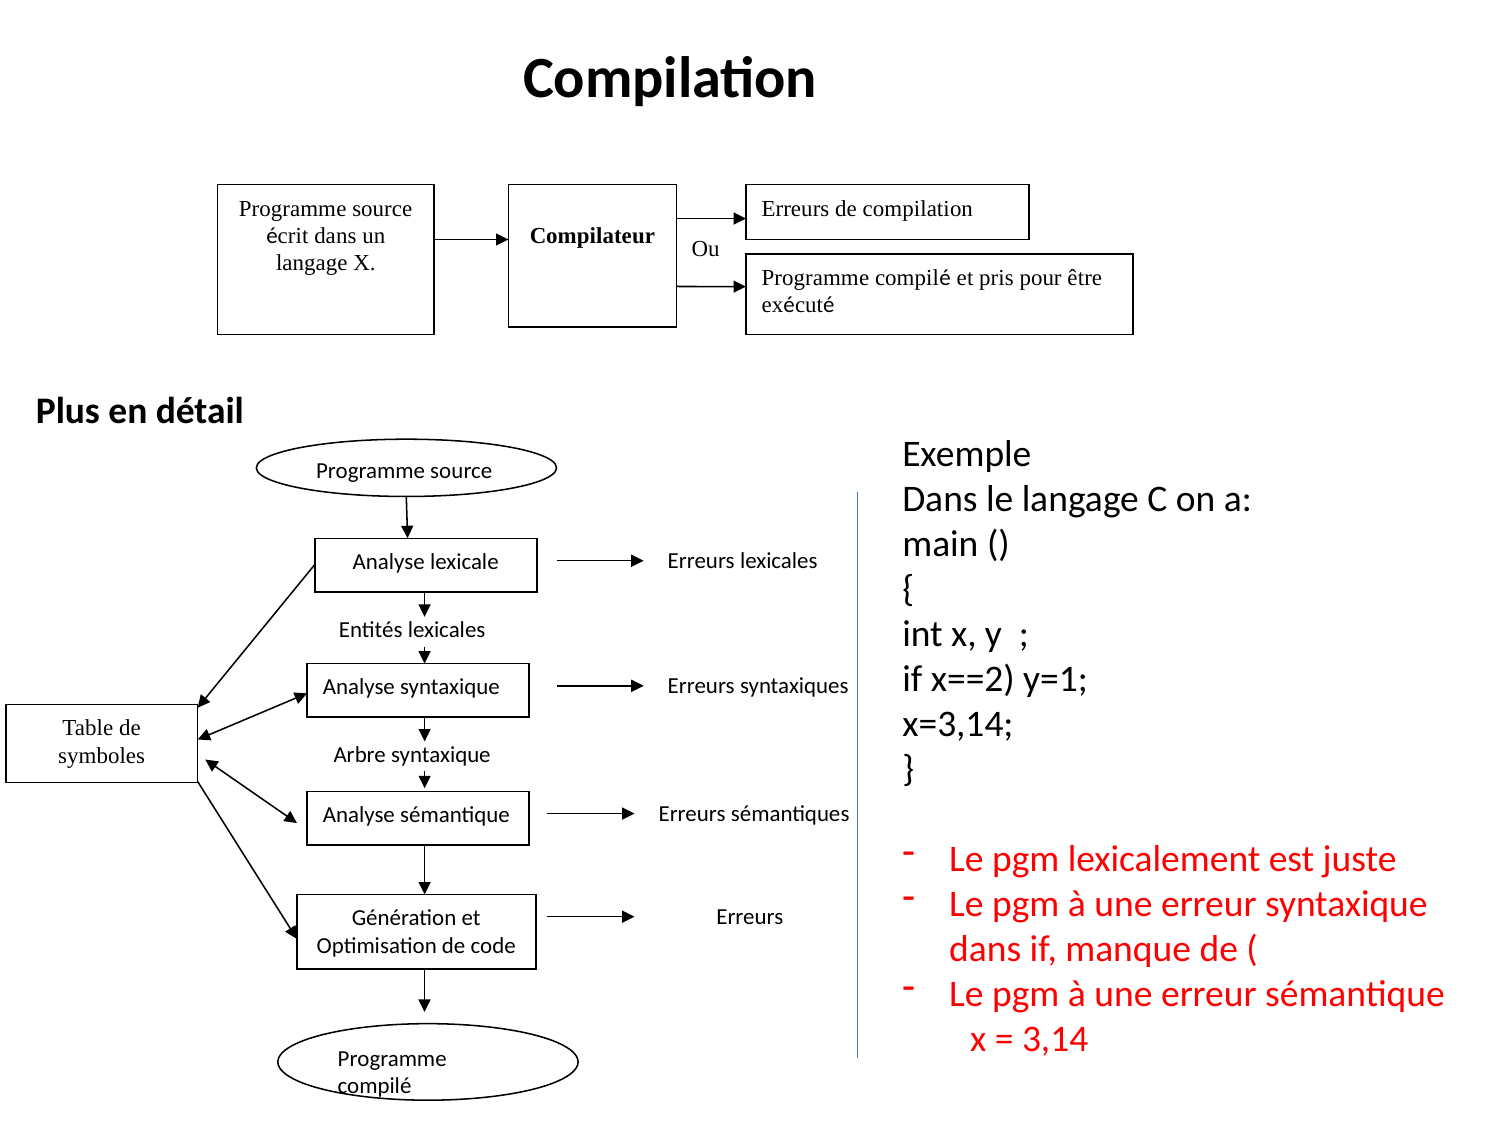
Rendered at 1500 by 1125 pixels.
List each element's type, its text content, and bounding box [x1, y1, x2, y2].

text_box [217, 184, 1134, 335]
text_box Compilation [294, 32, 1059, 117]
text_box Plus en détail [28, 378, 311, 436]
text_box Exemple Dans le langage C on a: main () { int x, y ; if x==2) y=1; x=3,14; } Le pgm lexicalement est juste Le pgm à une erreur syntaxique dans if, manque de ( Le pgm à une erreur sémantique x = 3,14 [894, 421, 1493, 1066]
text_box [5, 438, 874, 1101]
